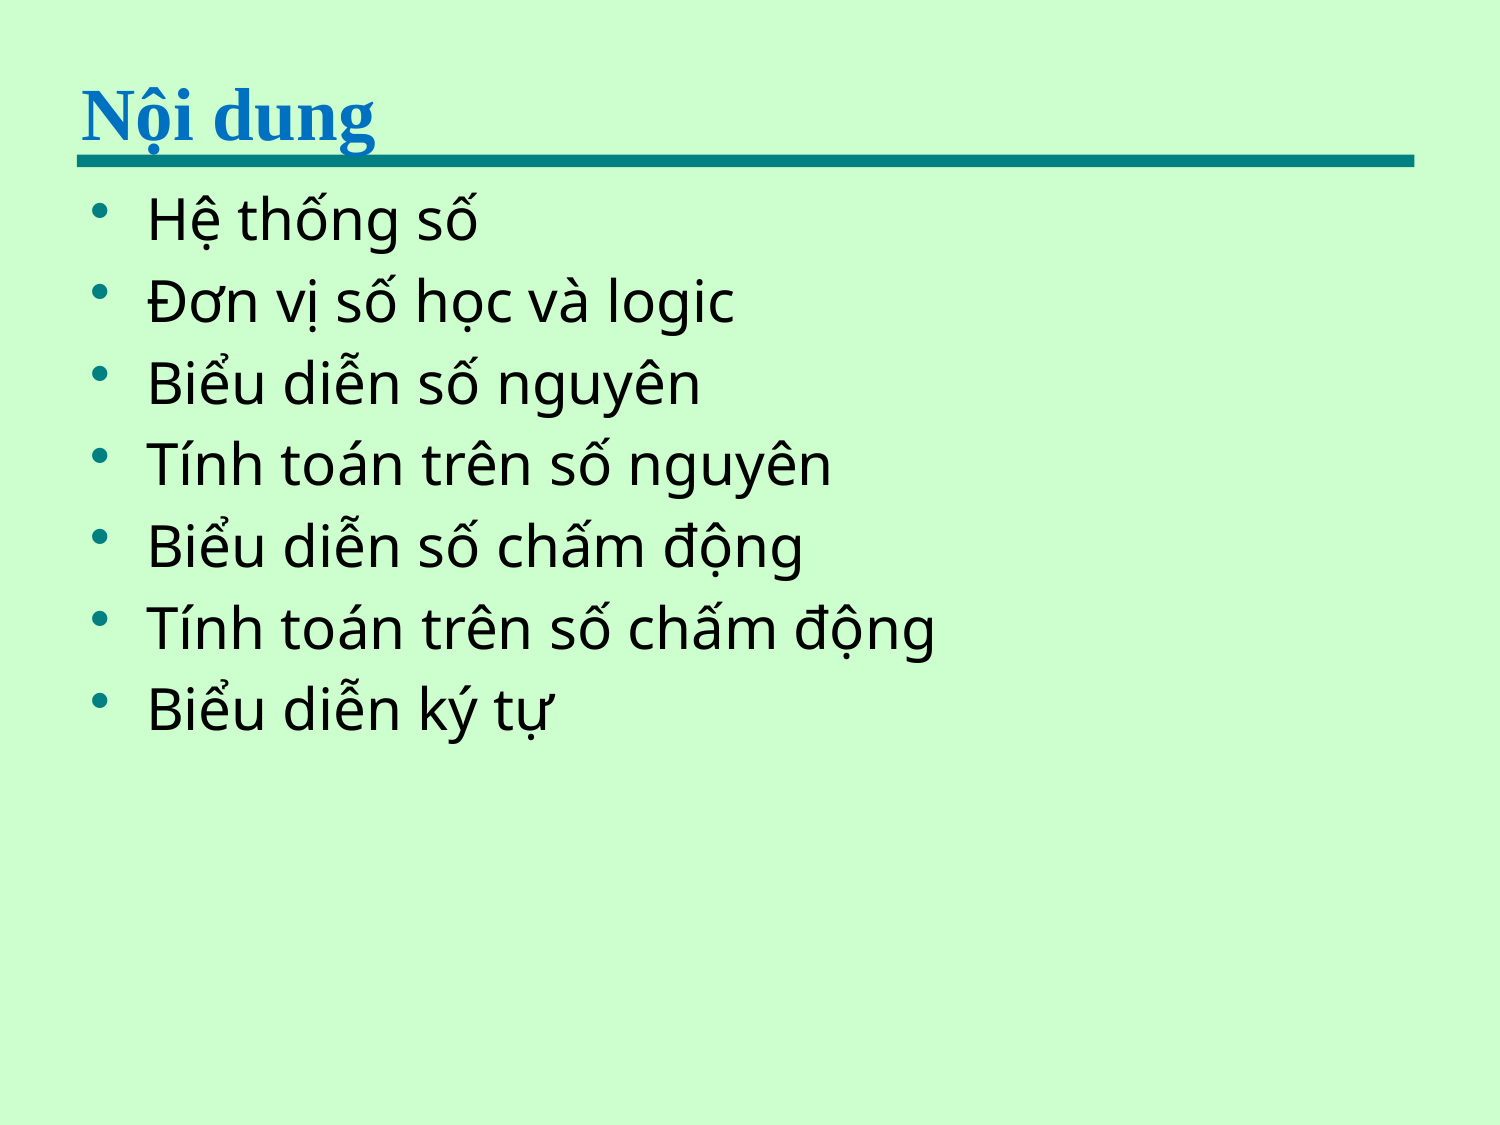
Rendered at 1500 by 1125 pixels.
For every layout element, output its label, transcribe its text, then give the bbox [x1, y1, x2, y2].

title Nội dung [66, 24, 1413, 163]
list Hệ thống số Đơn vị số học và logic Biểu diễn số nguyên Tính toán trên số nguyên Biểu diễn số chấm động Tính toán trên số chấm động Biểu diễn ký tự [75, 174, 1417, 1100]
